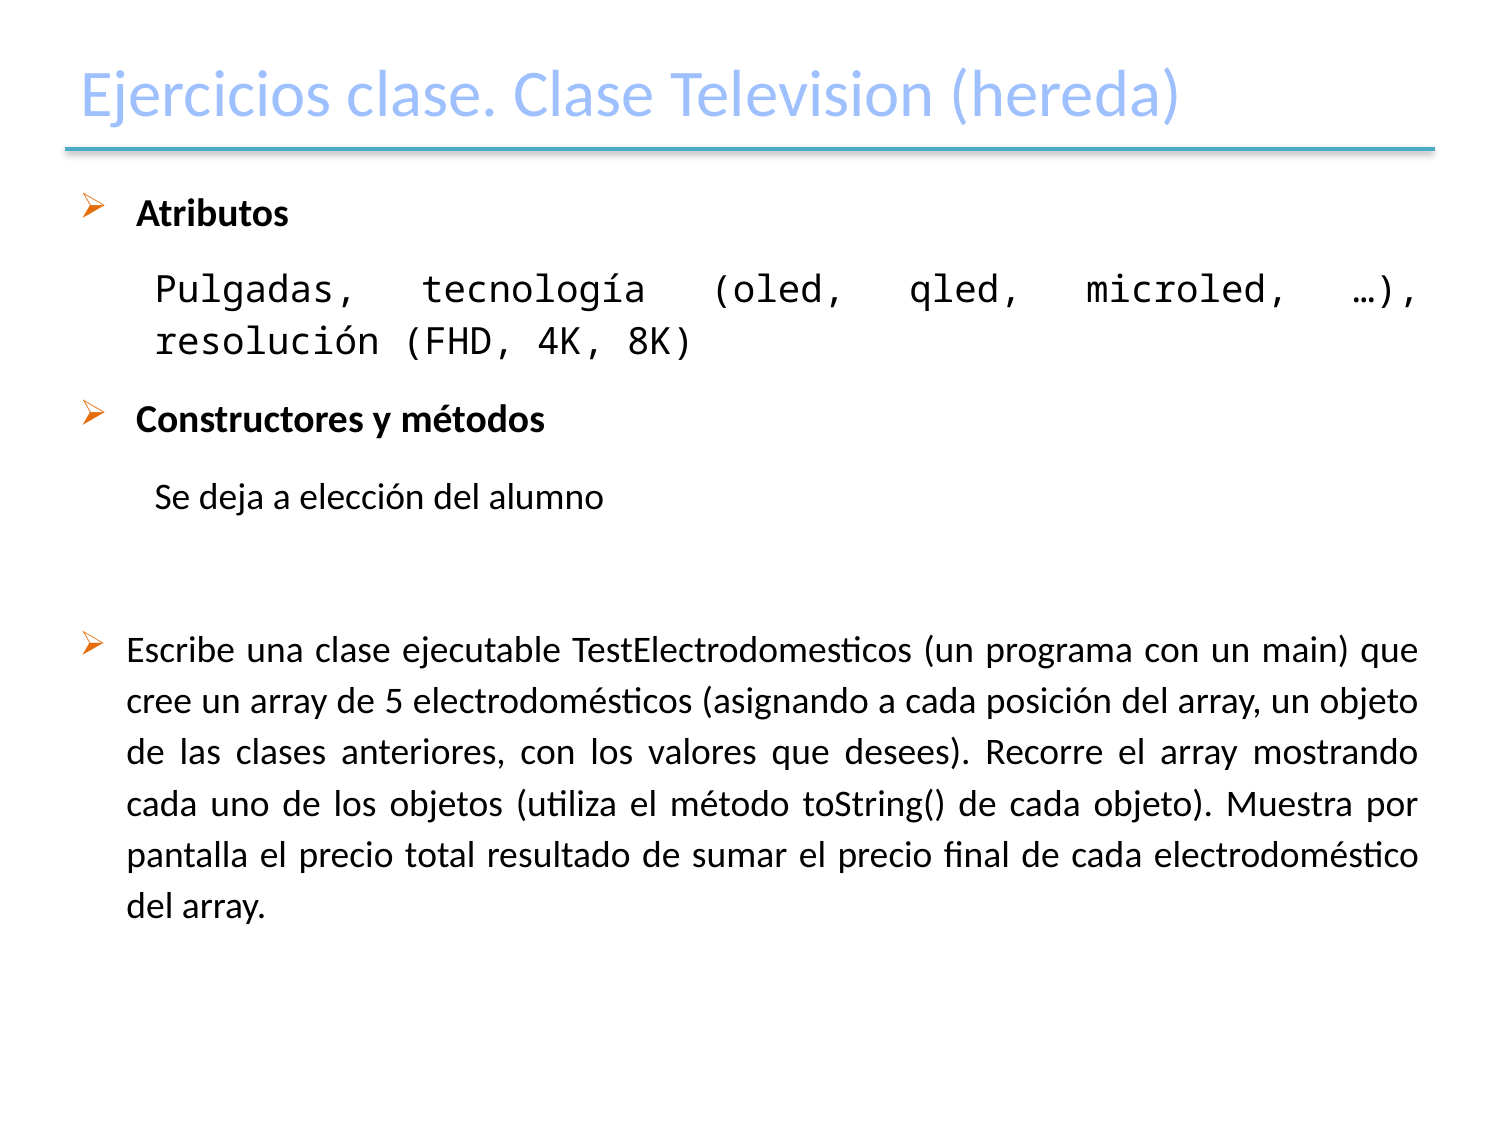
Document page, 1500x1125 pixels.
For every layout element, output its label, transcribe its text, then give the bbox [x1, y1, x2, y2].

title Ejercicios clase. Clase Television (hereda) [64, 30, 1437, 147]
text_box Atributos Pulgadas, tecnología (oled, qled, microled, …), resolución (FHD, 4K, 8K) Constructores y métodos Se deja a elección del alumno Escribe una clase ejecutable TestElectrodomesticos (un programa con un main) que cree un array de 5 electrodomésticos (asignando a cada posición del array, un objeto de las clases anteriores, con los valores que desees). Recorre el array mostrando cada uno de los objetos (utiliza el método toString() de cada objeto). Muestra por pantalla el precio total resultado de sumar el precio final de cada electrodoméstico del array. [64, 172, 1436, 934]
